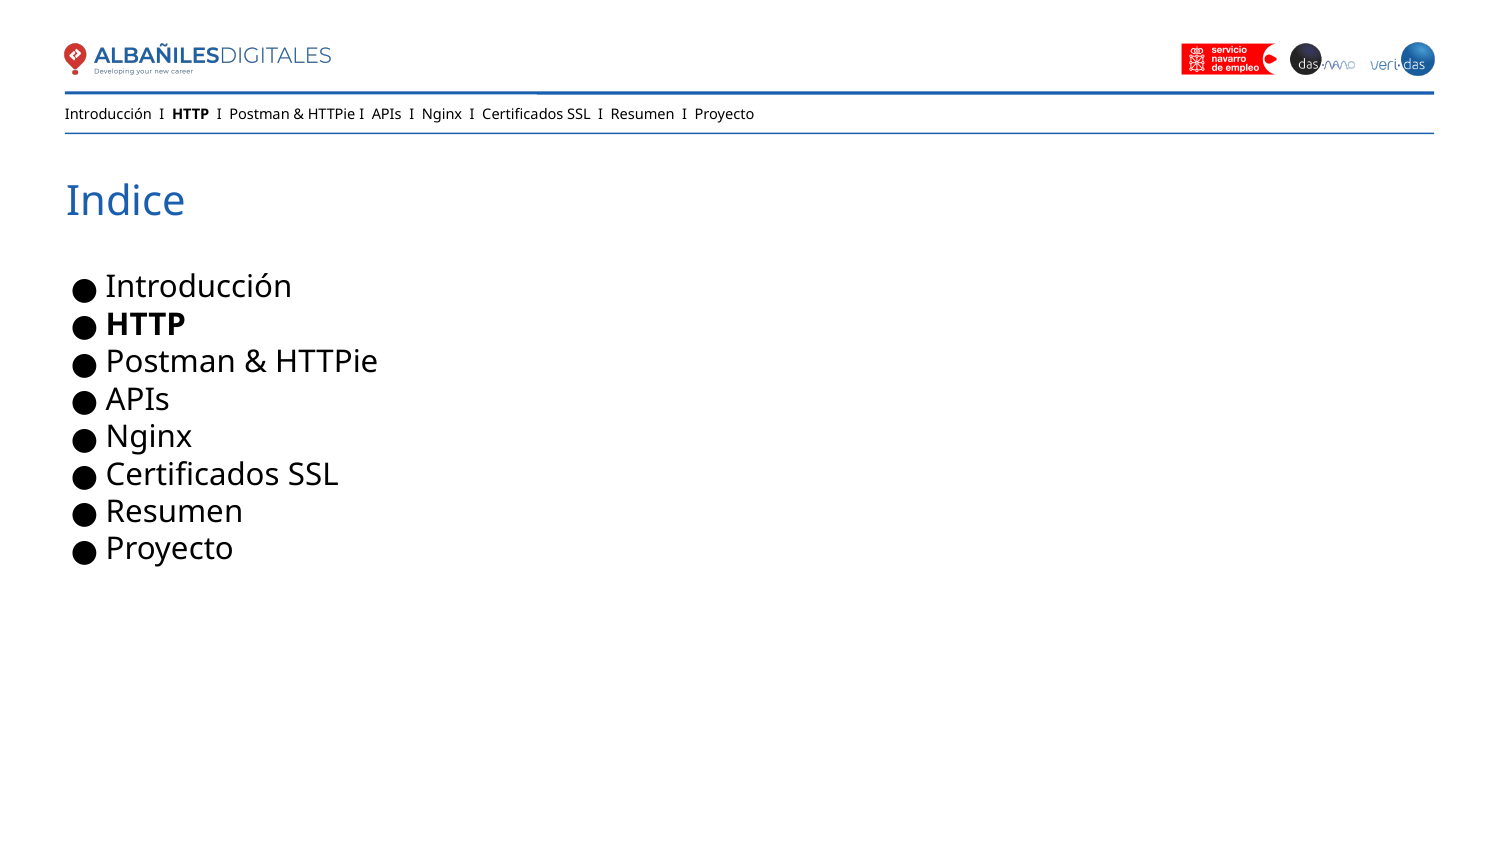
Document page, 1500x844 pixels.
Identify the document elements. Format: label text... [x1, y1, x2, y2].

picture [64, 43, 332, 75]
text_box Introducción HTTP Postman & HTTPie APIs Nginx Certificados SSL Resumen Proyecto [70, 266, 614, 566]
text_box Introducción I HTTP I Postman & HTTPie I APIs I Nginx I Certificados SSL I Resumen I Proyecto [64, 104, 1435, 123]
text_box Indice [66, 179, 727, 225]
picture [1370, 41, 1435, 76]
picture [1181, 43, 1277, 75]
picture [1290, 43, 1355, 75]
